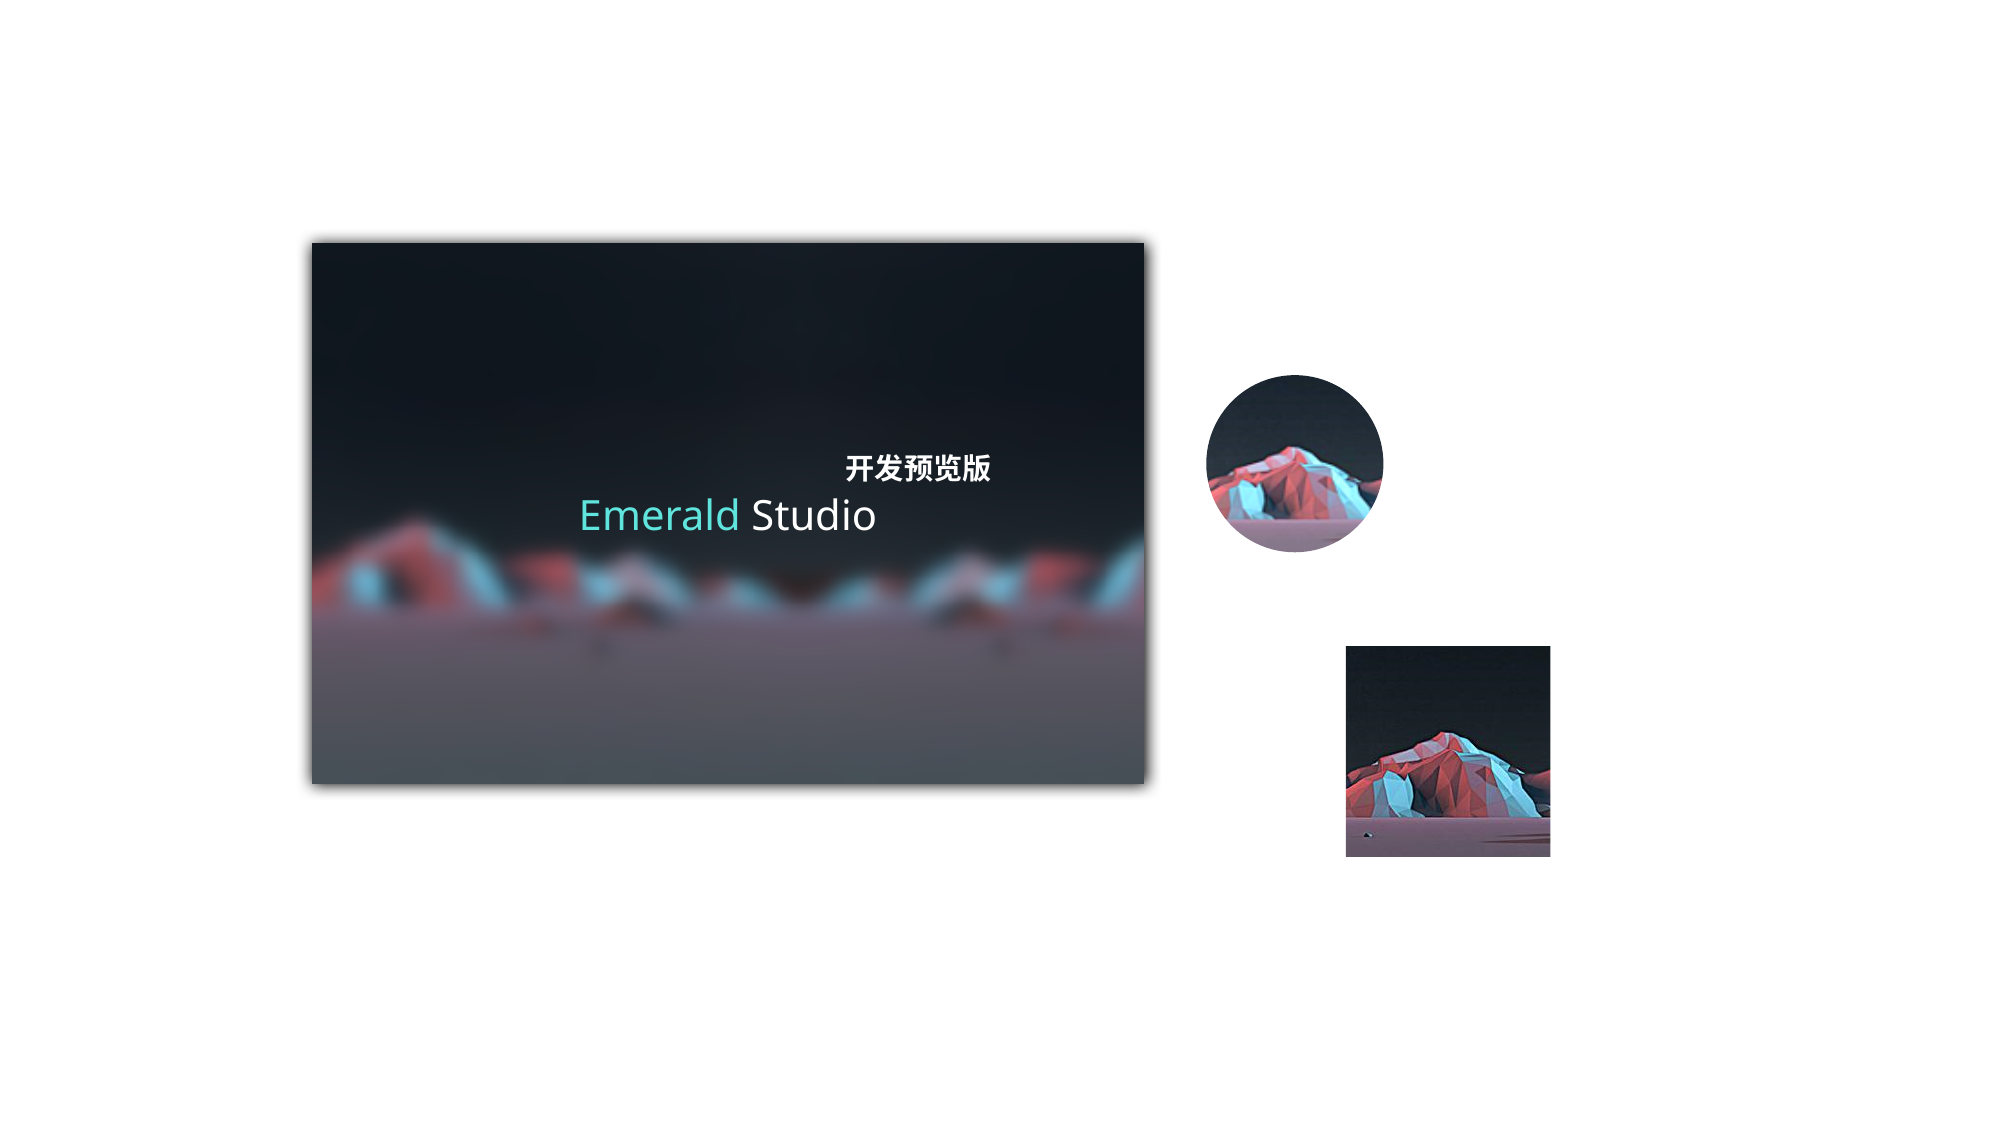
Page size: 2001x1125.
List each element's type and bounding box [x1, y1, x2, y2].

picture [312, 243, 1144, 784]
picture [1345, 646, 1551, 857]
text_box [1205, 374, 1385, 554]
